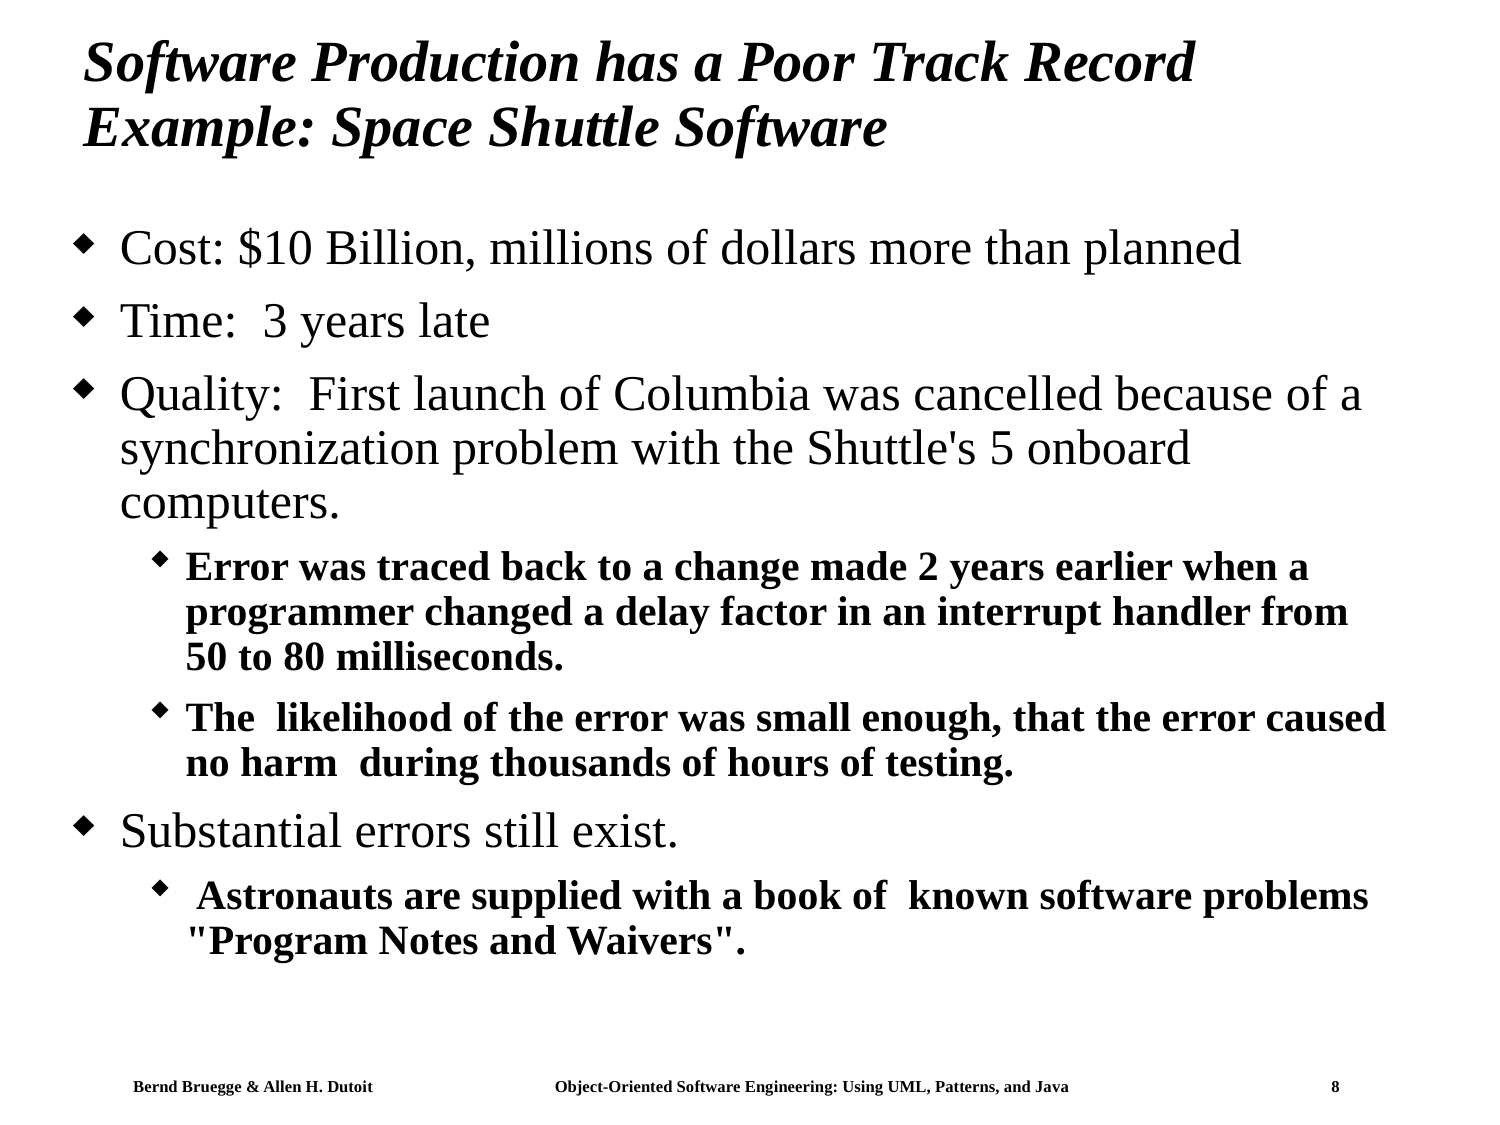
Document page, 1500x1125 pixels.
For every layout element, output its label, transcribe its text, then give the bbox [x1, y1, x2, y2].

title Software Production has a Poor Track Record Example: Space Shuttle Software [68, 21, 1407, 167]
list Cost: $10 Billion, millions of dollars more than planned Time: 3 years late Quality: First launch of Columbia was cancelled because of a synchronization problem with the Shuttle's 5 onboard computers. Error was traced back to a change made 2 years earlier when a programmer changed a delay factor in an interrupt handler from 50 to 80 milliseconds. The likelihood of the error was small enough, that the error caused no harm during thousands of hours of testing. Substantial errors still exist. Astronauts are supplied with a book of known software problems "Program Notes and Waivers". [58, 212, 1413, 1020]
